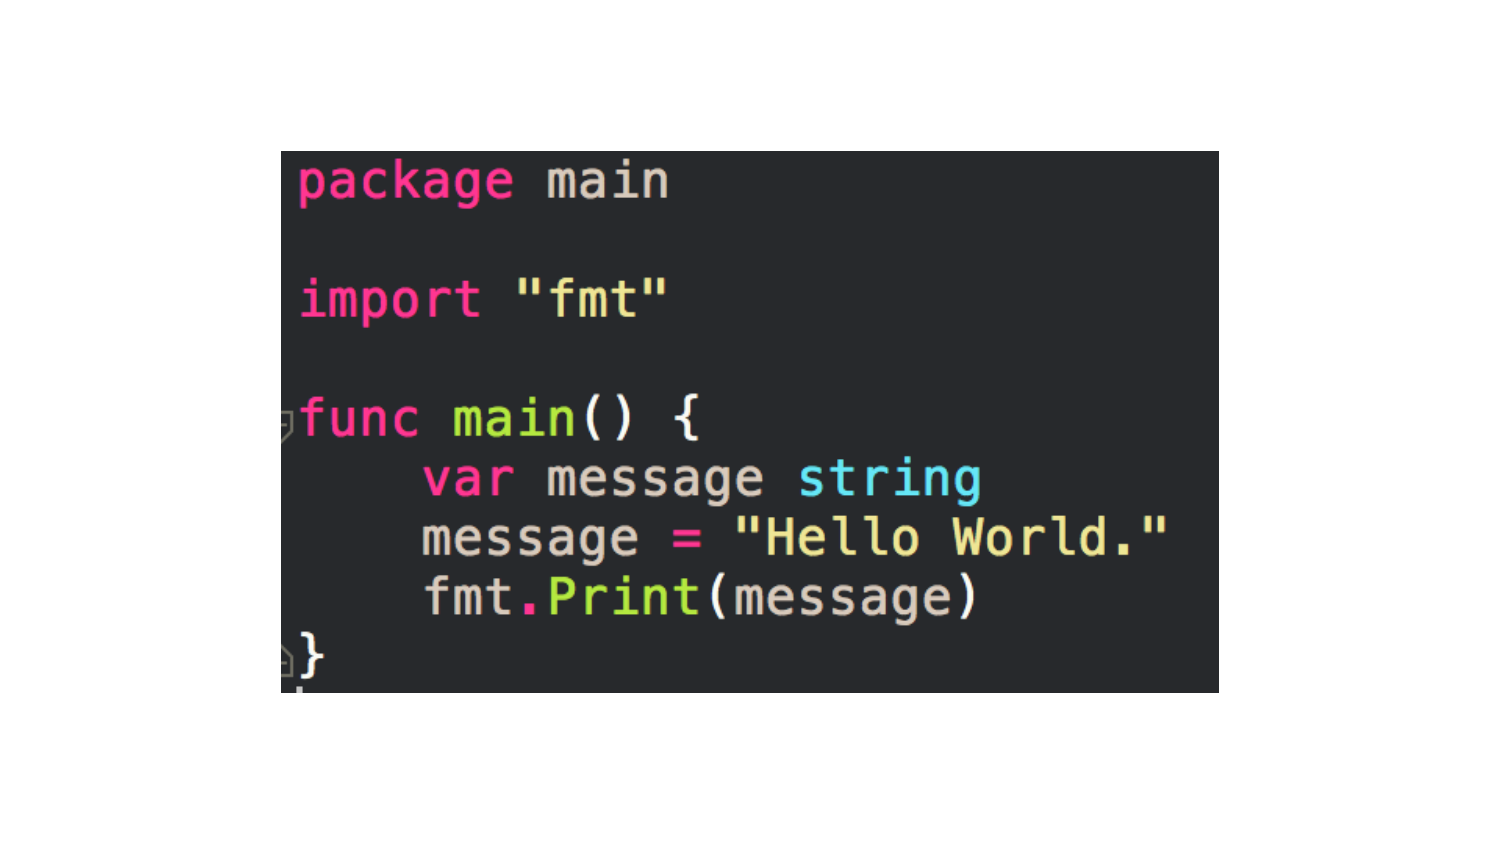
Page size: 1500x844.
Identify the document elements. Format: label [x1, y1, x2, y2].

picture [281, 151, 1219, 693]
